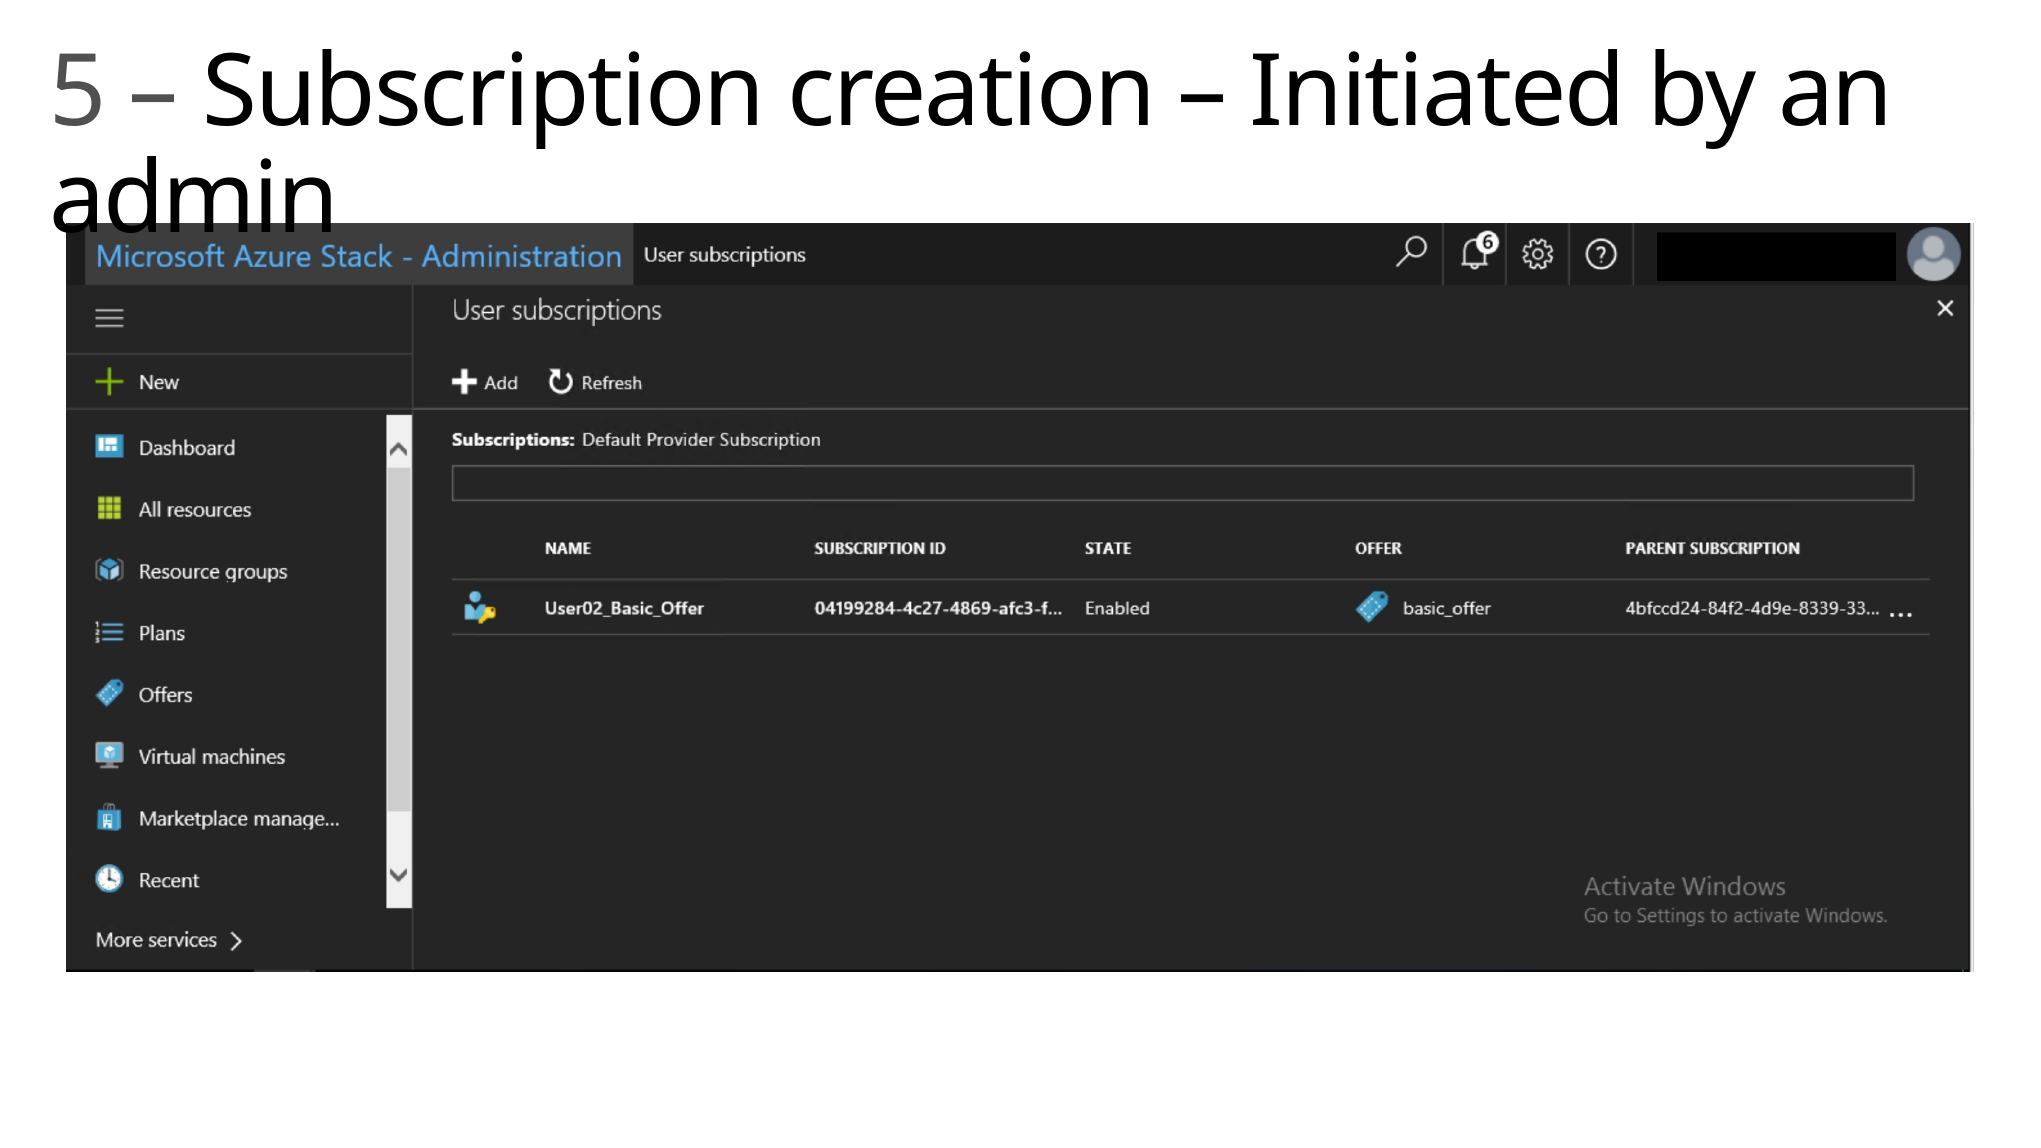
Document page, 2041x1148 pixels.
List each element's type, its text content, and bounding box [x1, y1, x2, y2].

title 5 – Subscription creation – Initiated by an admin [25, 23, 2019, 175]
picture [65, 223, 1975, 973]
